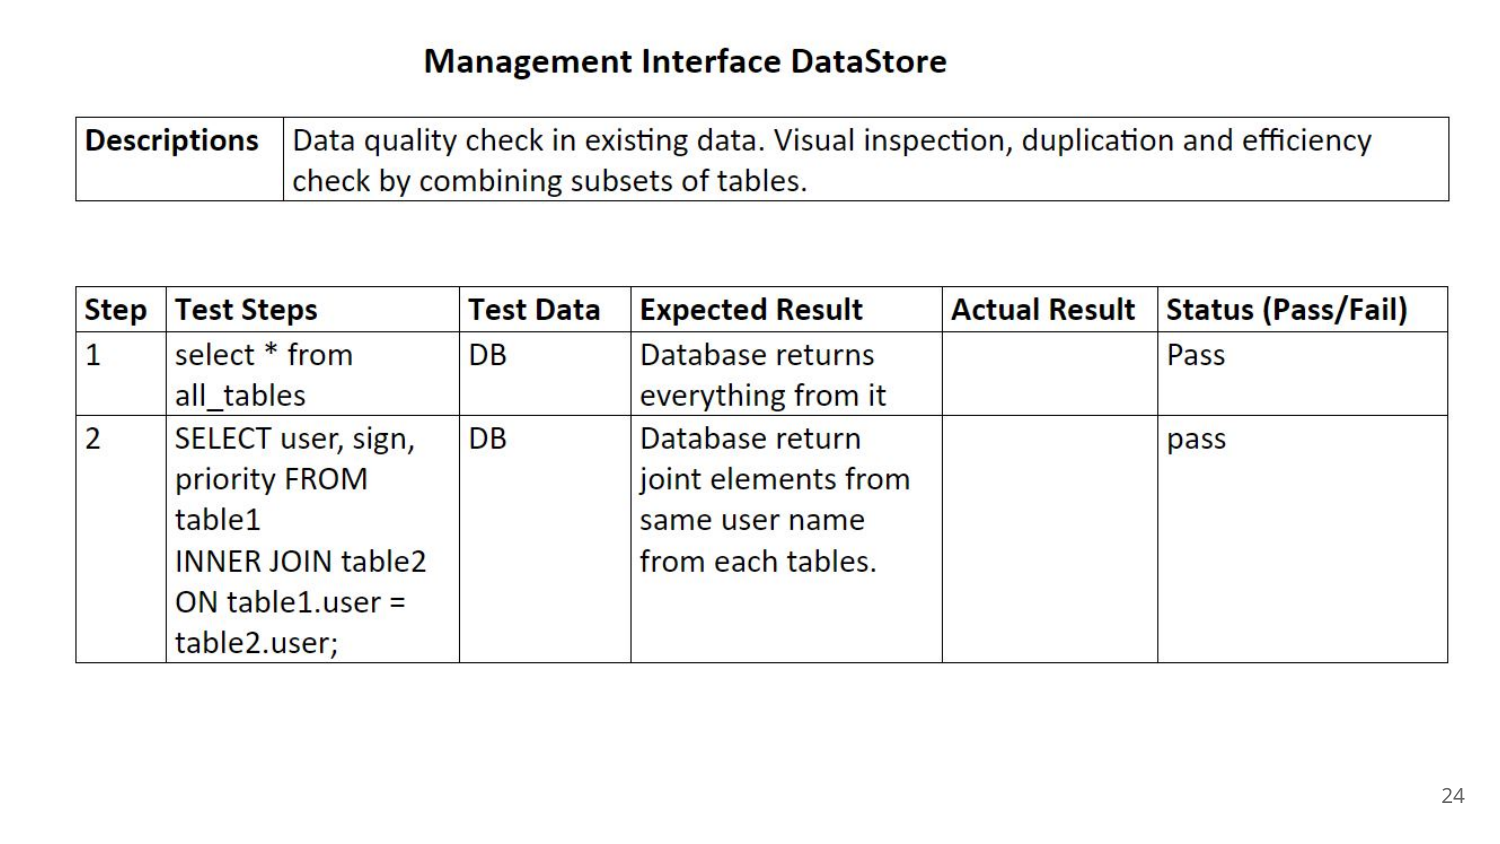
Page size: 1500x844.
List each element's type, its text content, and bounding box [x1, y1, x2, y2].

picture [45, 23, 1481, 765]
slide_number ‹#› [1389, 772, 1480, 830]
